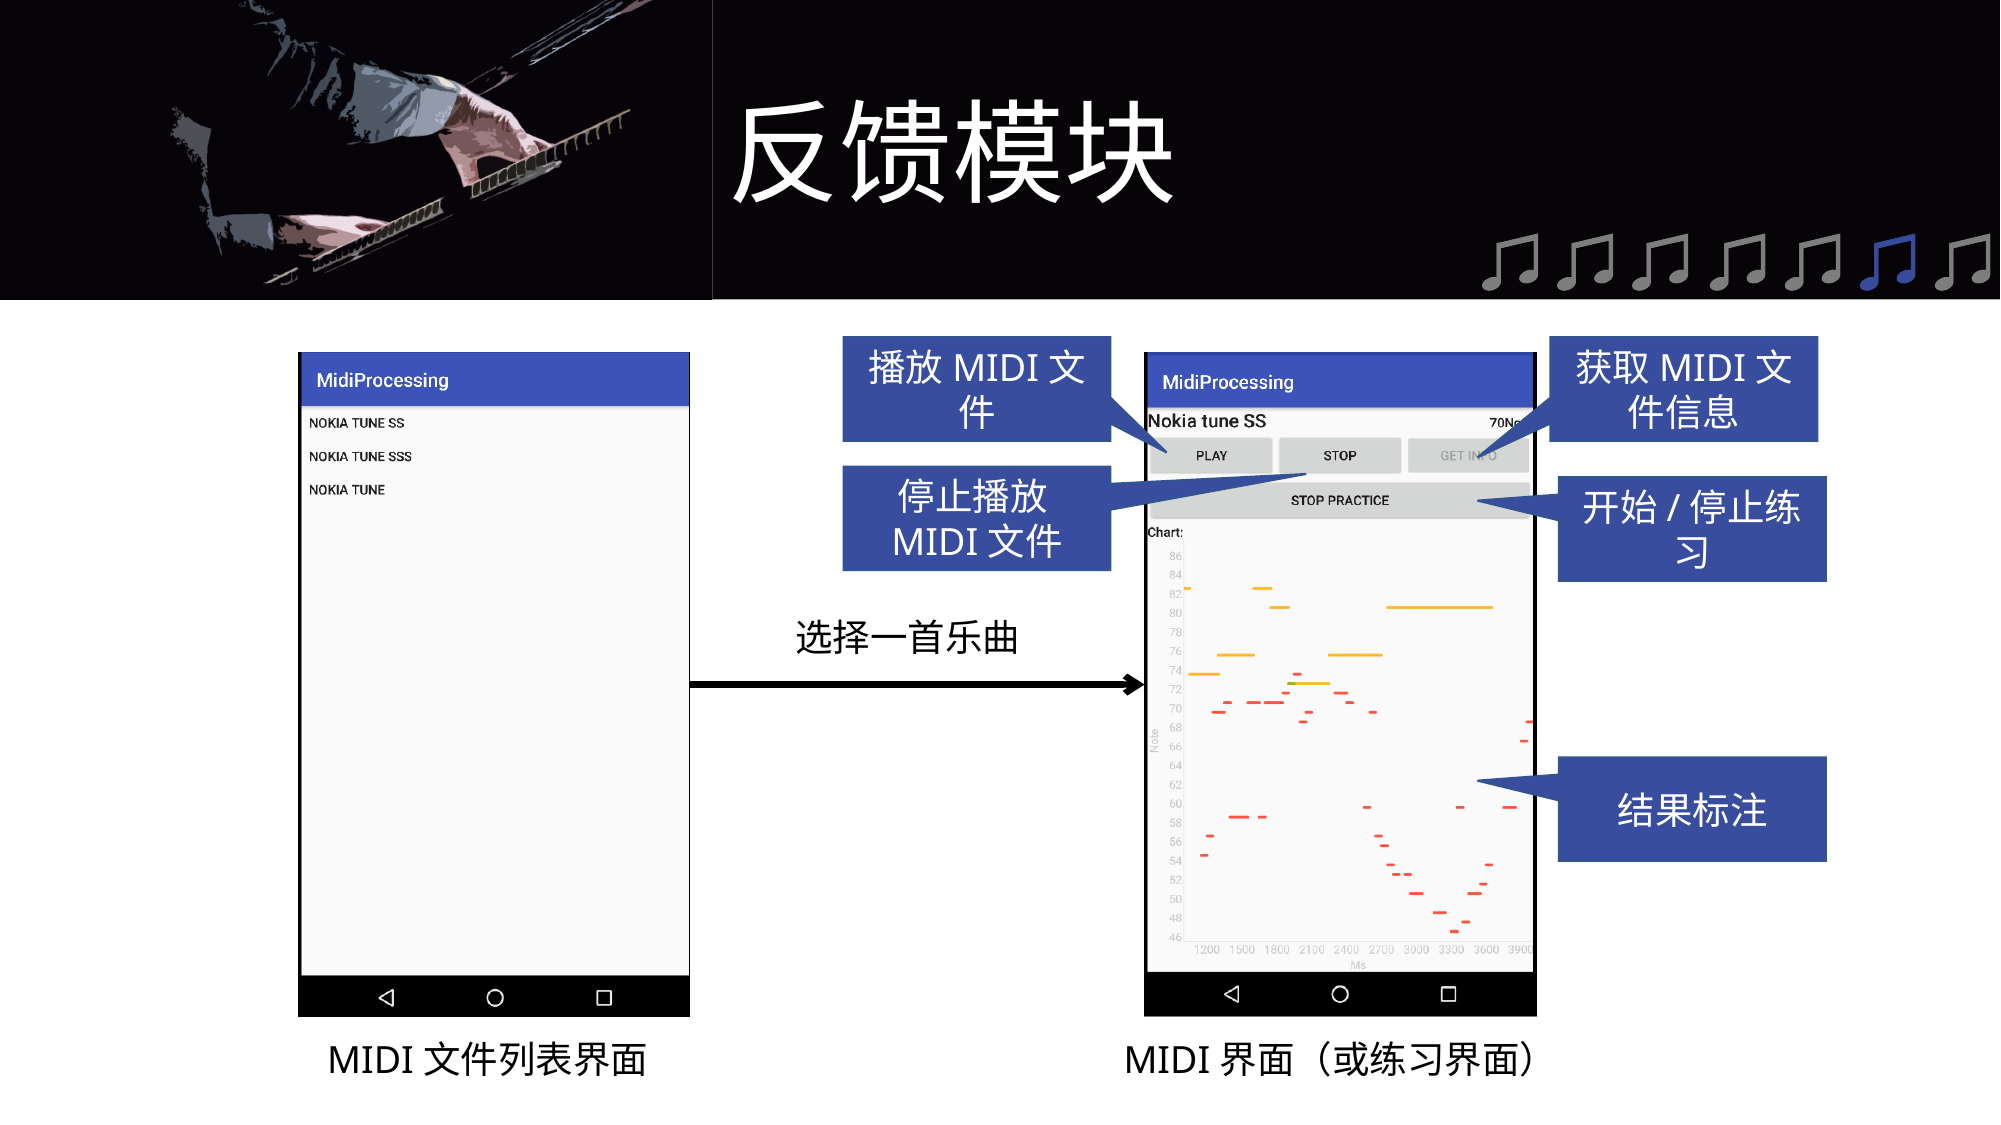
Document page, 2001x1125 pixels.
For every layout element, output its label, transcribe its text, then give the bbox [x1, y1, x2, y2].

text_box 反馈模块 [713, 0, 2000, 300]
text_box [298, 337, 1826, 1090]
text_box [1472, 224, 2000, 300]
picture [0, 0, 713, 300]
